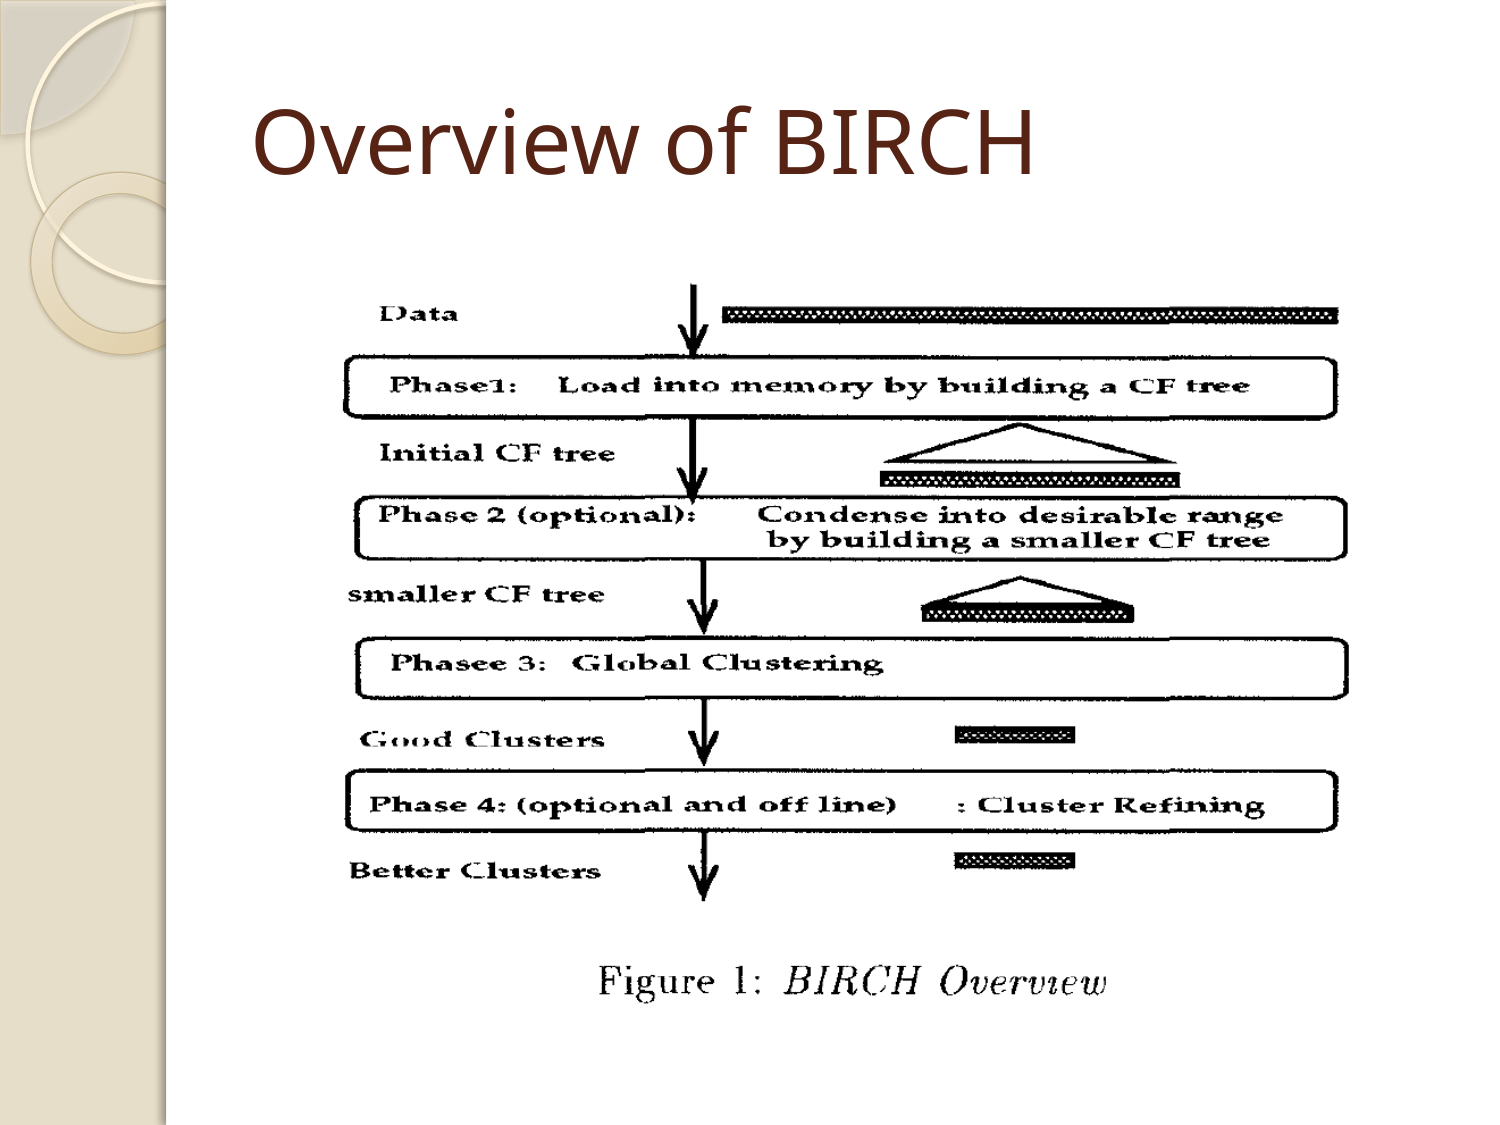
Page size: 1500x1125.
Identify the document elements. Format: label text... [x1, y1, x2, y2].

title Overview of BIRCH [235, 45, 1466, 233]
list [325, 237, 1375, 1026]
